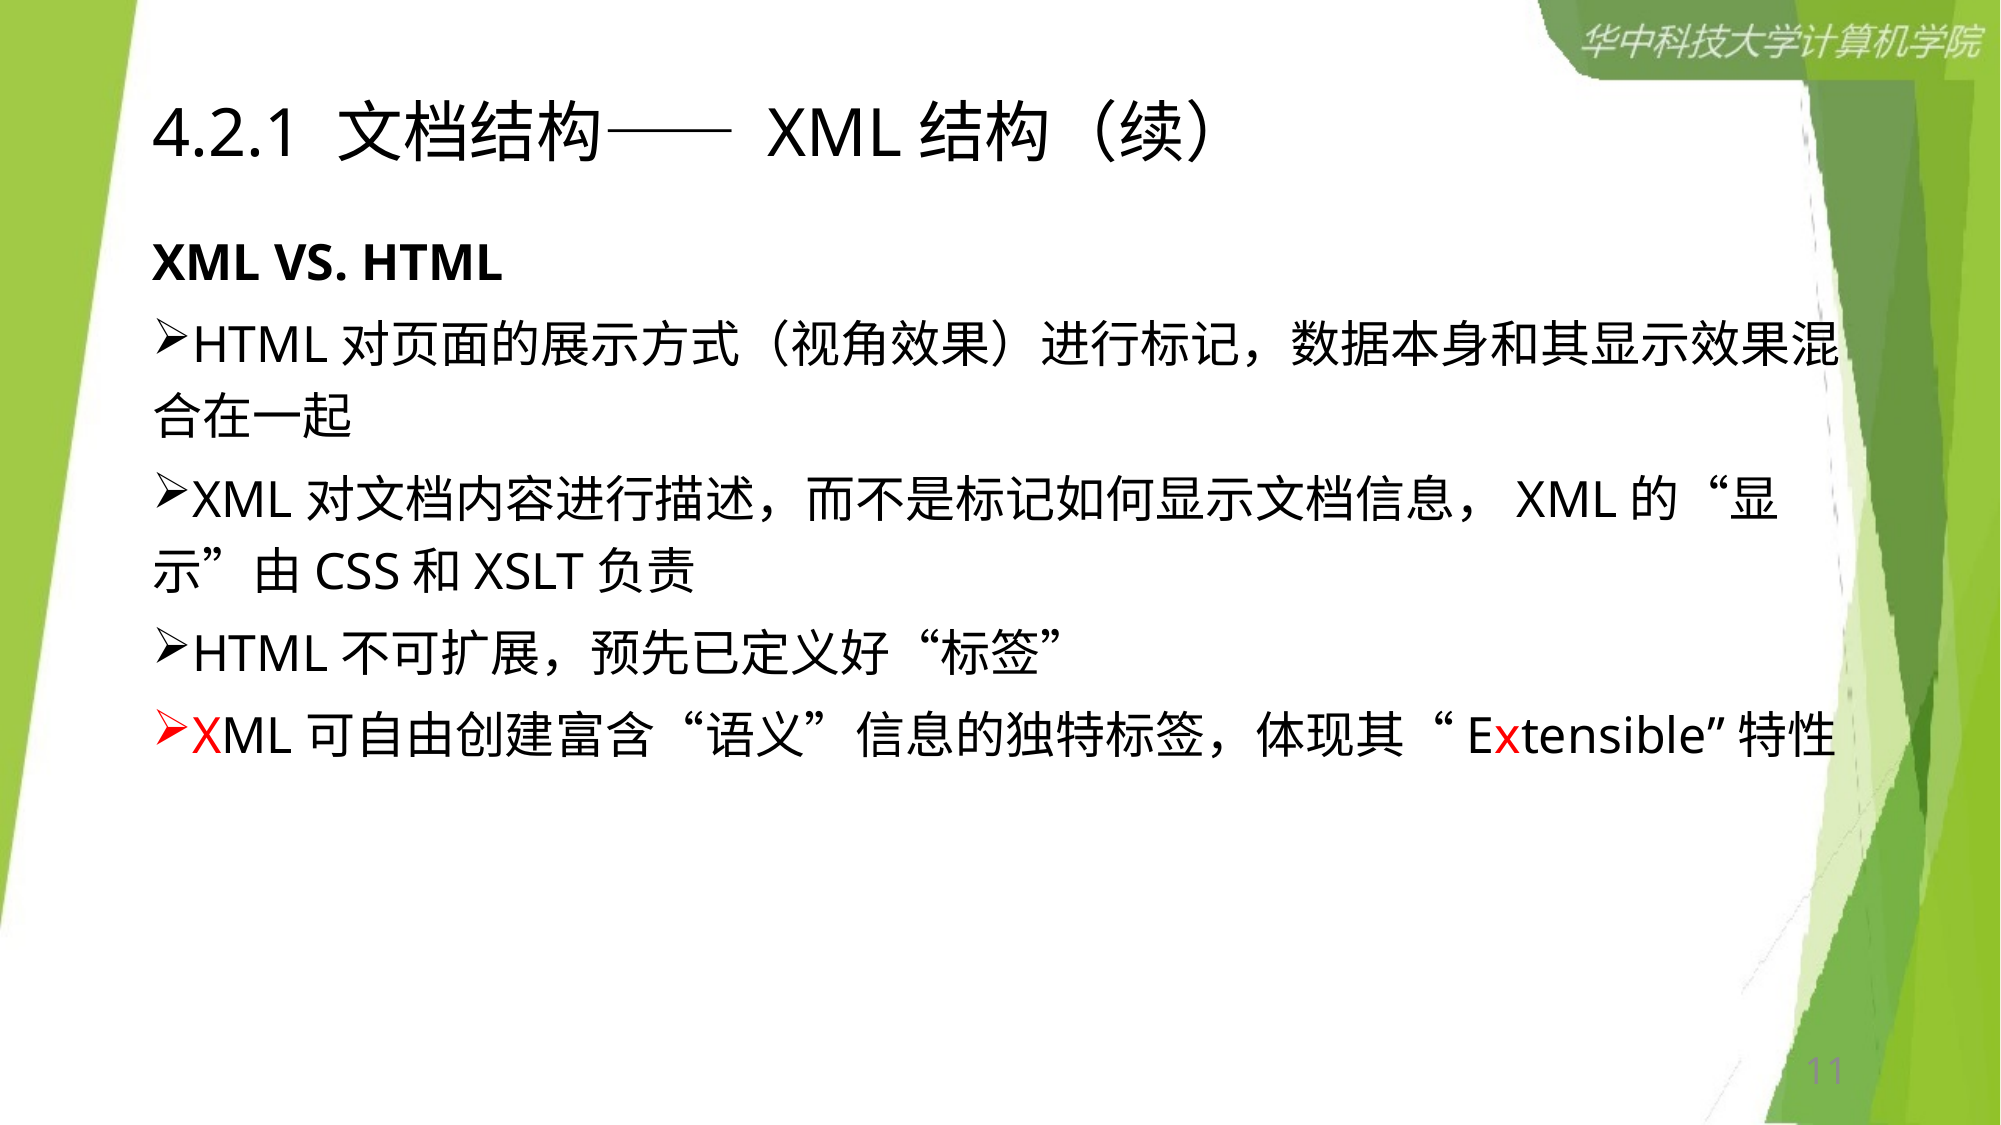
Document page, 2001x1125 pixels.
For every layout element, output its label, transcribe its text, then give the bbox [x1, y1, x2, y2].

slide_number 11 [1412, 1042, 1863, 1103]
title 4.2.1 文档结构—— XML结构（续） [137, 59, 1863, 210]
list XML VS. HTML HTML对页面的展示方式（视角效果）进行标记，数据本身和其显示效果混合在一起 XML对文档内容进行描述，而不是标记如何显示文档信息，XML的“显示”由CSS和XSLT负责 HTML不可扩展，预先已定义好“标签” XML可自由创建富含“语义”信息的独特标签，体现其“Extensible”特性 [137, 210, 1863, 885]
picture [0, 0, 2001, 1125]
